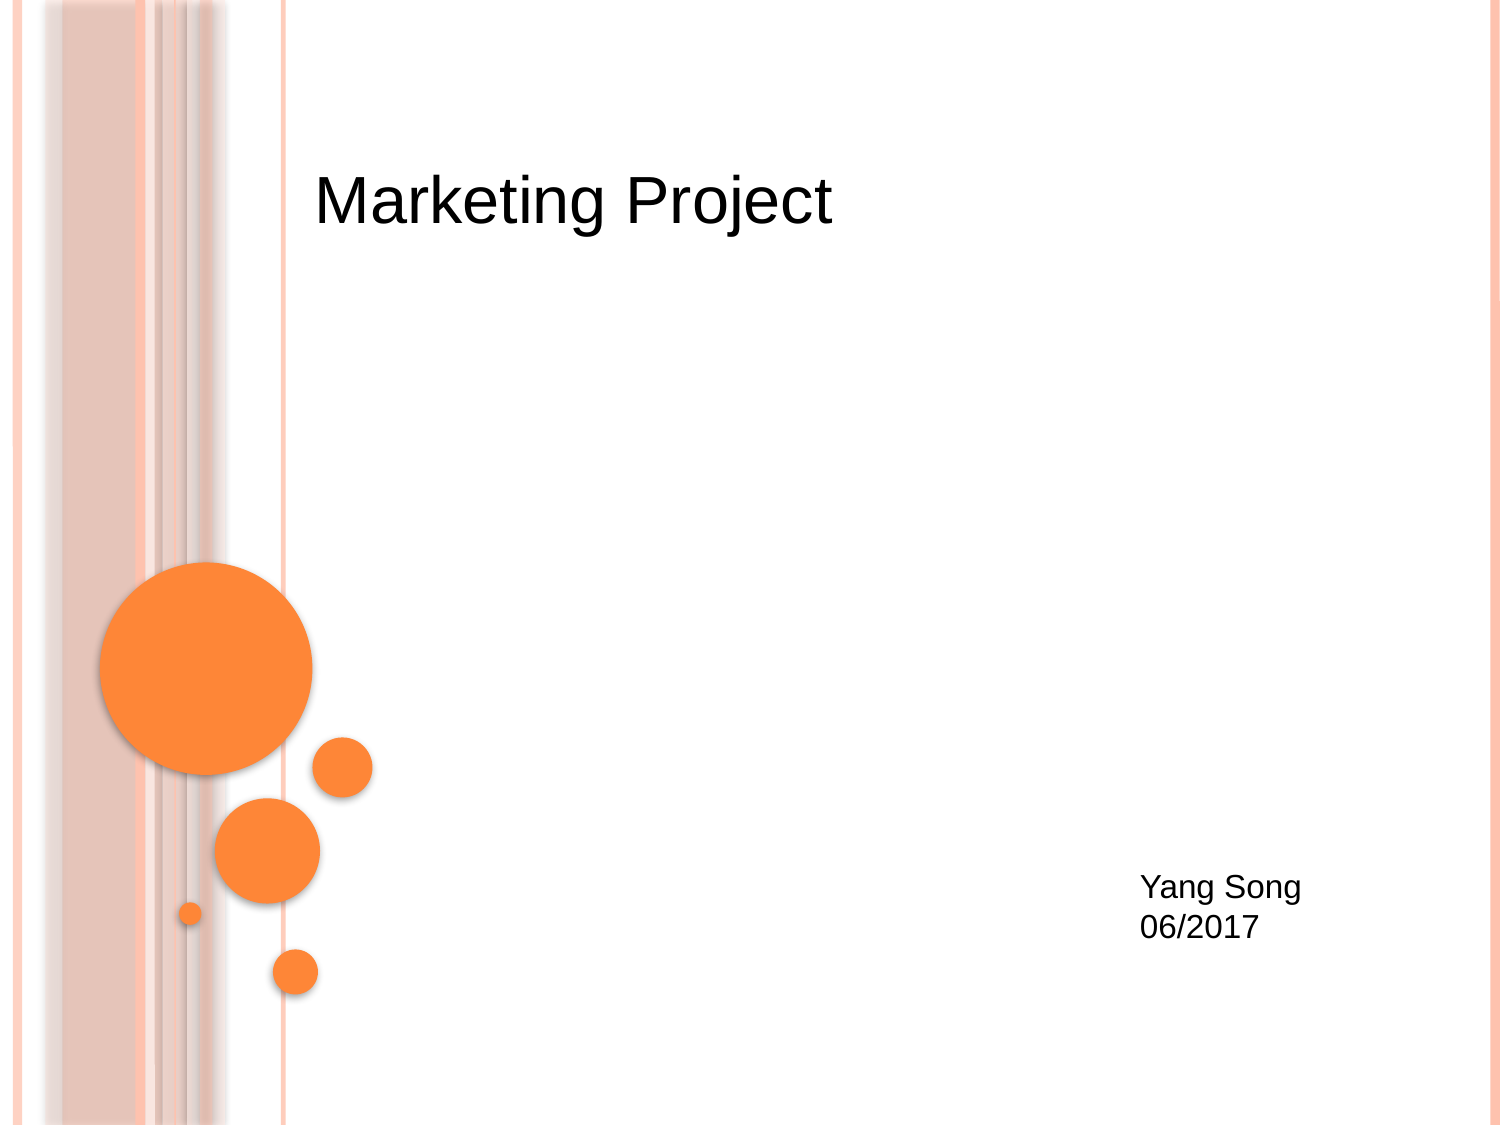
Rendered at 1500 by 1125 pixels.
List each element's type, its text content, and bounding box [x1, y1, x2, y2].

text_box Marketing Project [300, 149, 1375, 245]
text_box Yang Song 06/2017 [1124, 857, 1350, 953]
